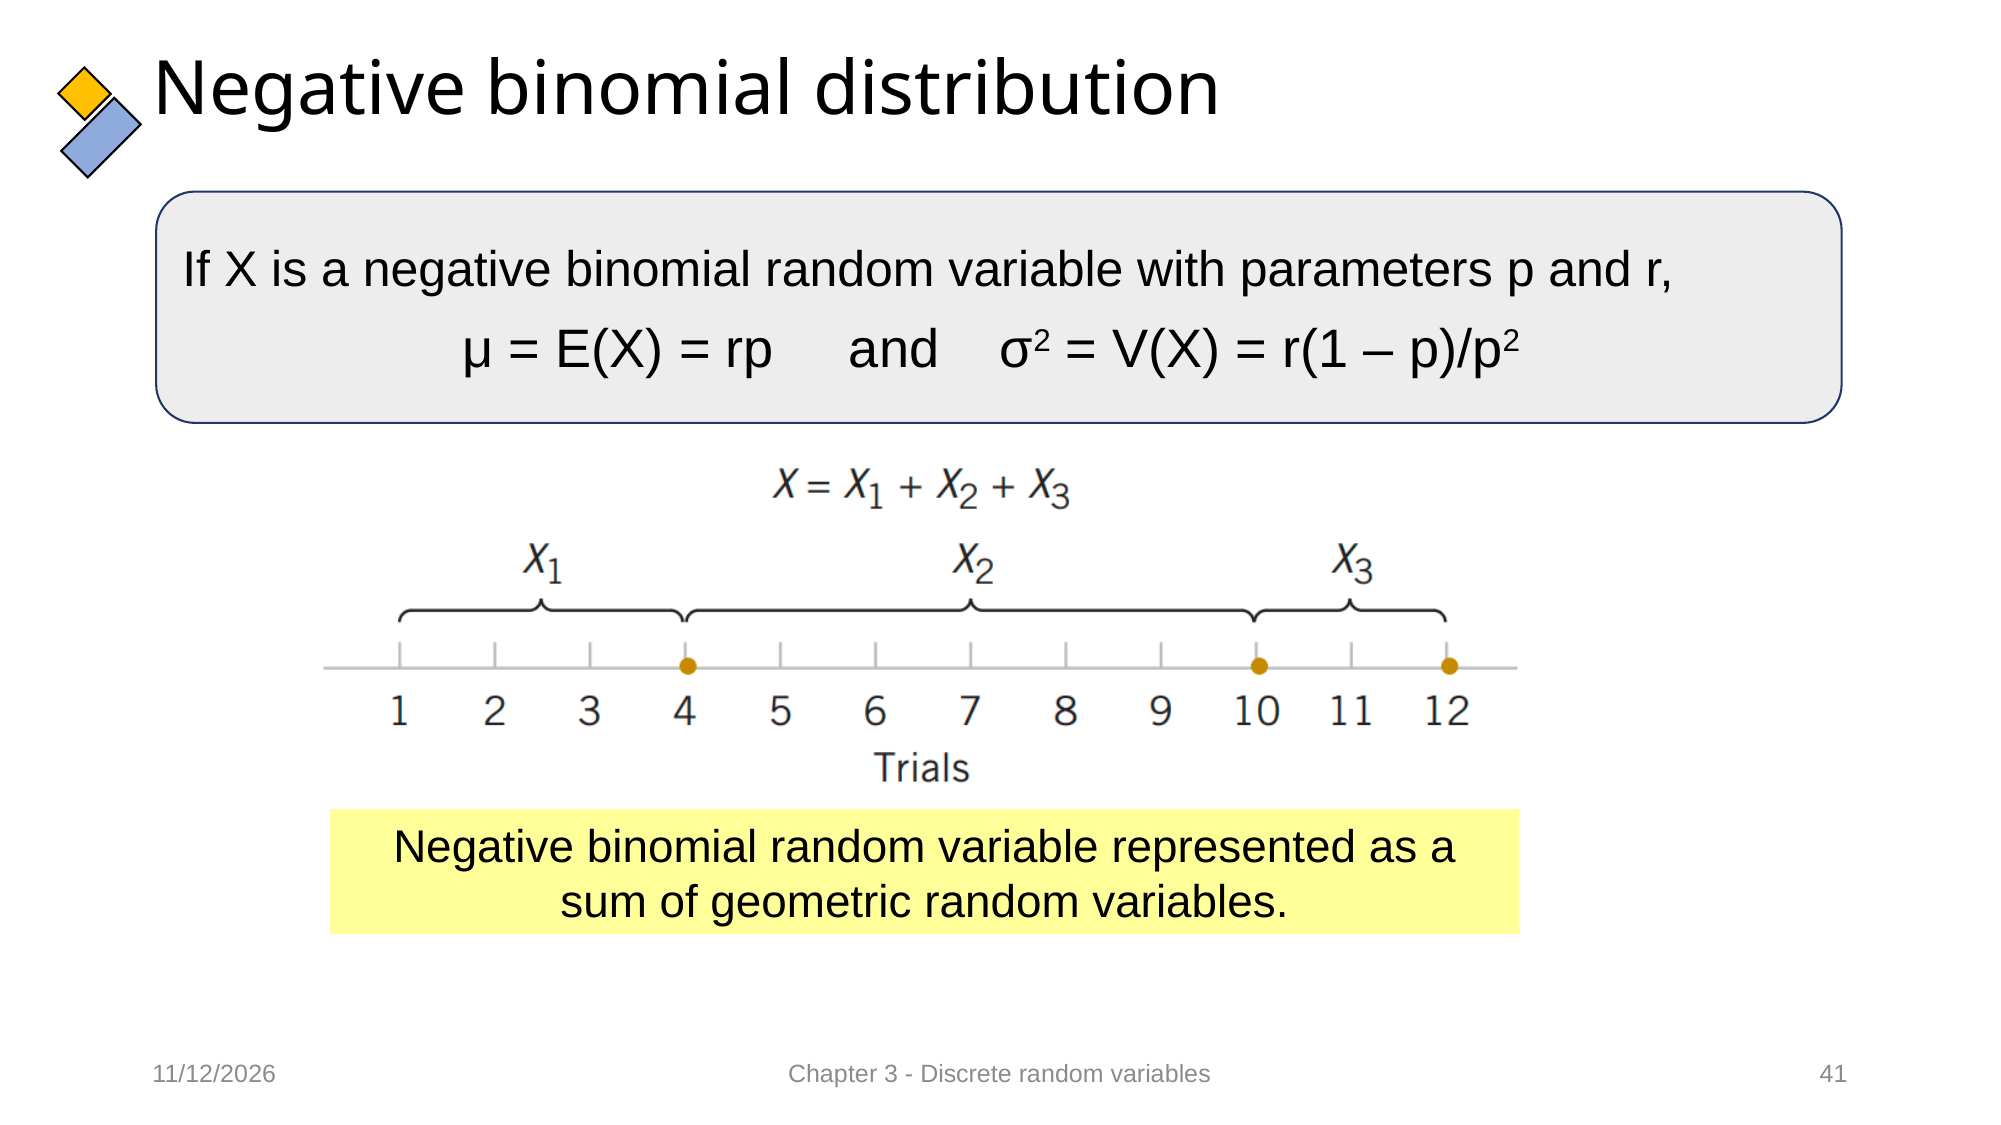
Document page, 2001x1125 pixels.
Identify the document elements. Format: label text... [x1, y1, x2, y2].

text_box If X is a negative binomial random variable with parameters p and r, μ = E(X) = rp and σ2 = V(X) = r(1 – p)/p2 [155, 190, 1843, 424]
slide_number 41 [1412, 1042, 1863, 1103]
footer Chapter 3 - Discrete random variables [662, 1042, 1338, 1103]
title Negative binomial distribution [137, 0, 1863, 200]
picture [316, 456, 1520, 794]
text_box Negative binomial random variable represented as a sum of geometric random variables. [330, 809, 1520, 934]
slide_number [137, 1042, 588, 1103]
